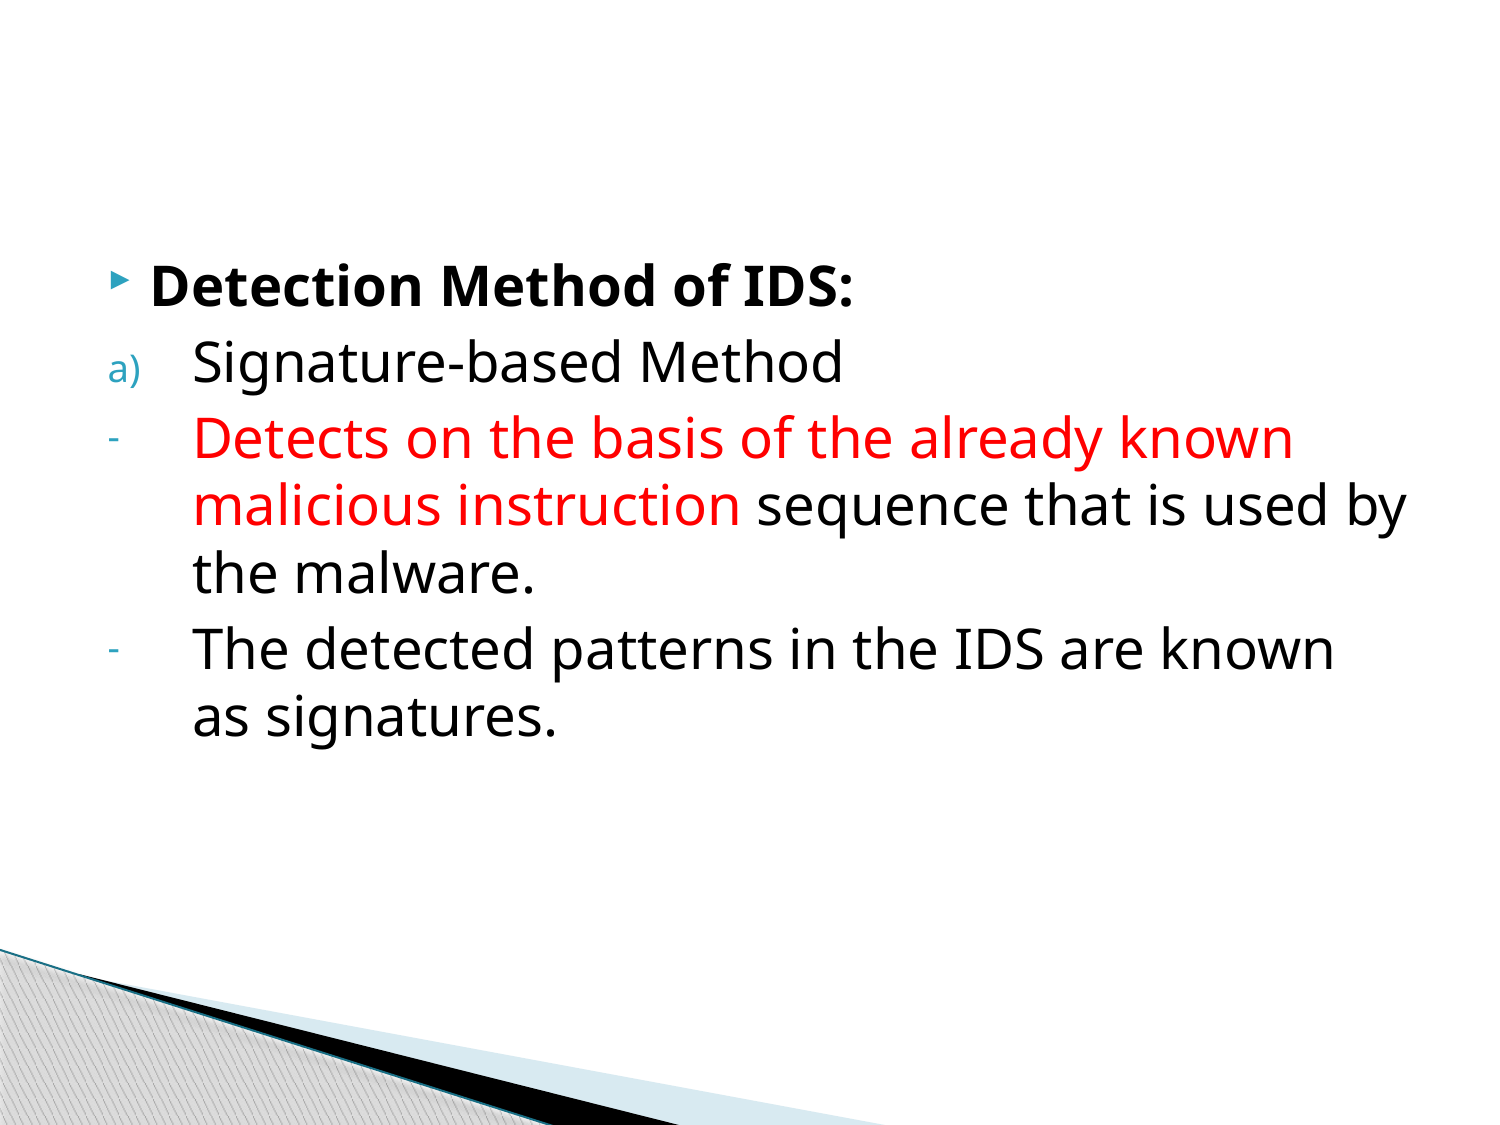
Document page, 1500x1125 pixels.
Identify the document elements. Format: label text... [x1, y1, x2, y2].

list Detection Method of IDS: Signature-based Method Detects on the basis of the already known malicious instruction sequence that is used by the malware. The detected patterns in the IDS are known as signatures. [75, 243, 1425, 986]
